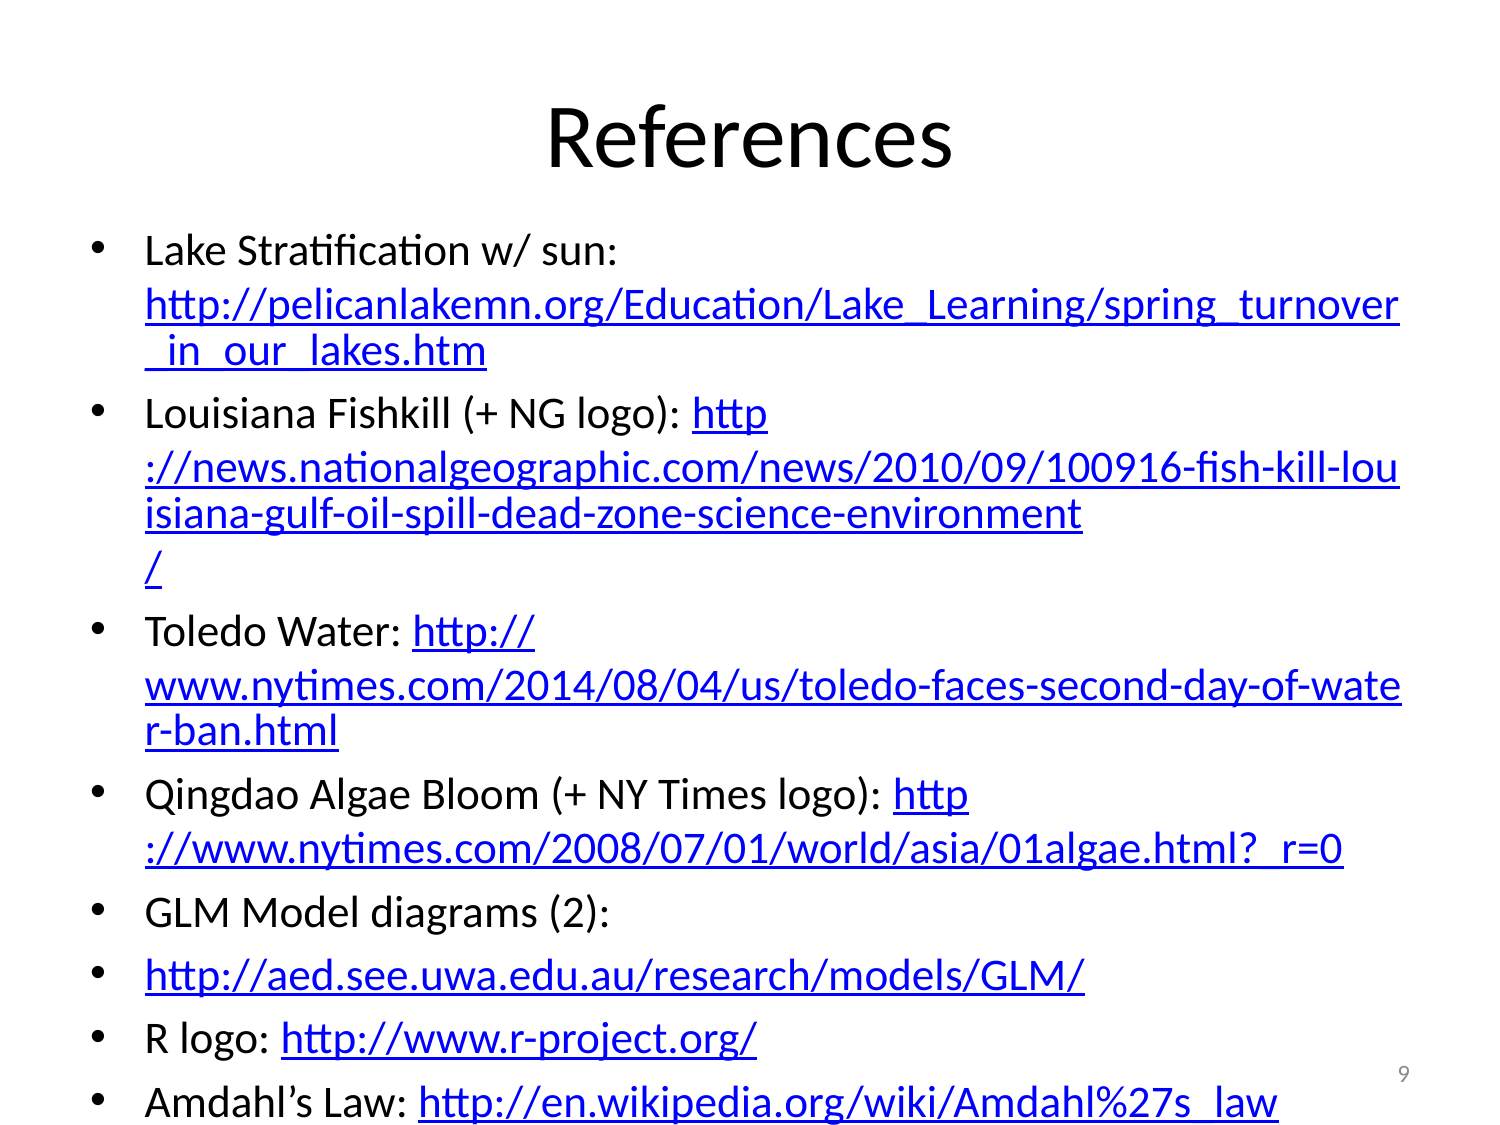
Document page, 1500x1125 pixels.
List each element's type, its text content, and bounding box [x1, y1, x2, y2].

slide_number 9 [1074, 1042, 1425, 1103]
list Lake Stratification w/ sun: http://pelicanlakemn.org/Education/Lake_Learning/spring_turnover_in_our_lakes.htm Louisiana Fishkill (+ NG logo): http://news.nationalgeographic.com/news/2010/09/100916-fish-kill-louisiana-gulf-oil-spill-dead-zone-science-environment/ Toledo Water: http://www.nytimes.com/2014/08/04/us/toledo-faces-second-day-of-water-ban.html Qingdao Algae Bloom (+ NY Times logo): http://www.nytimes.com/2008/07/01/world/asia/01algae.html?_r=0 GLM Model diagrams (2): http://aed.see.uwa.edu.au/research/models/GLM/ R logo: http://www.r-project.org/ Amdahl’s Law: http://en.wikipedia.org/wiki/Amdahl%27s_law [75, 212, 1425, 1005]
title References [75, 37, 1425, 212]
